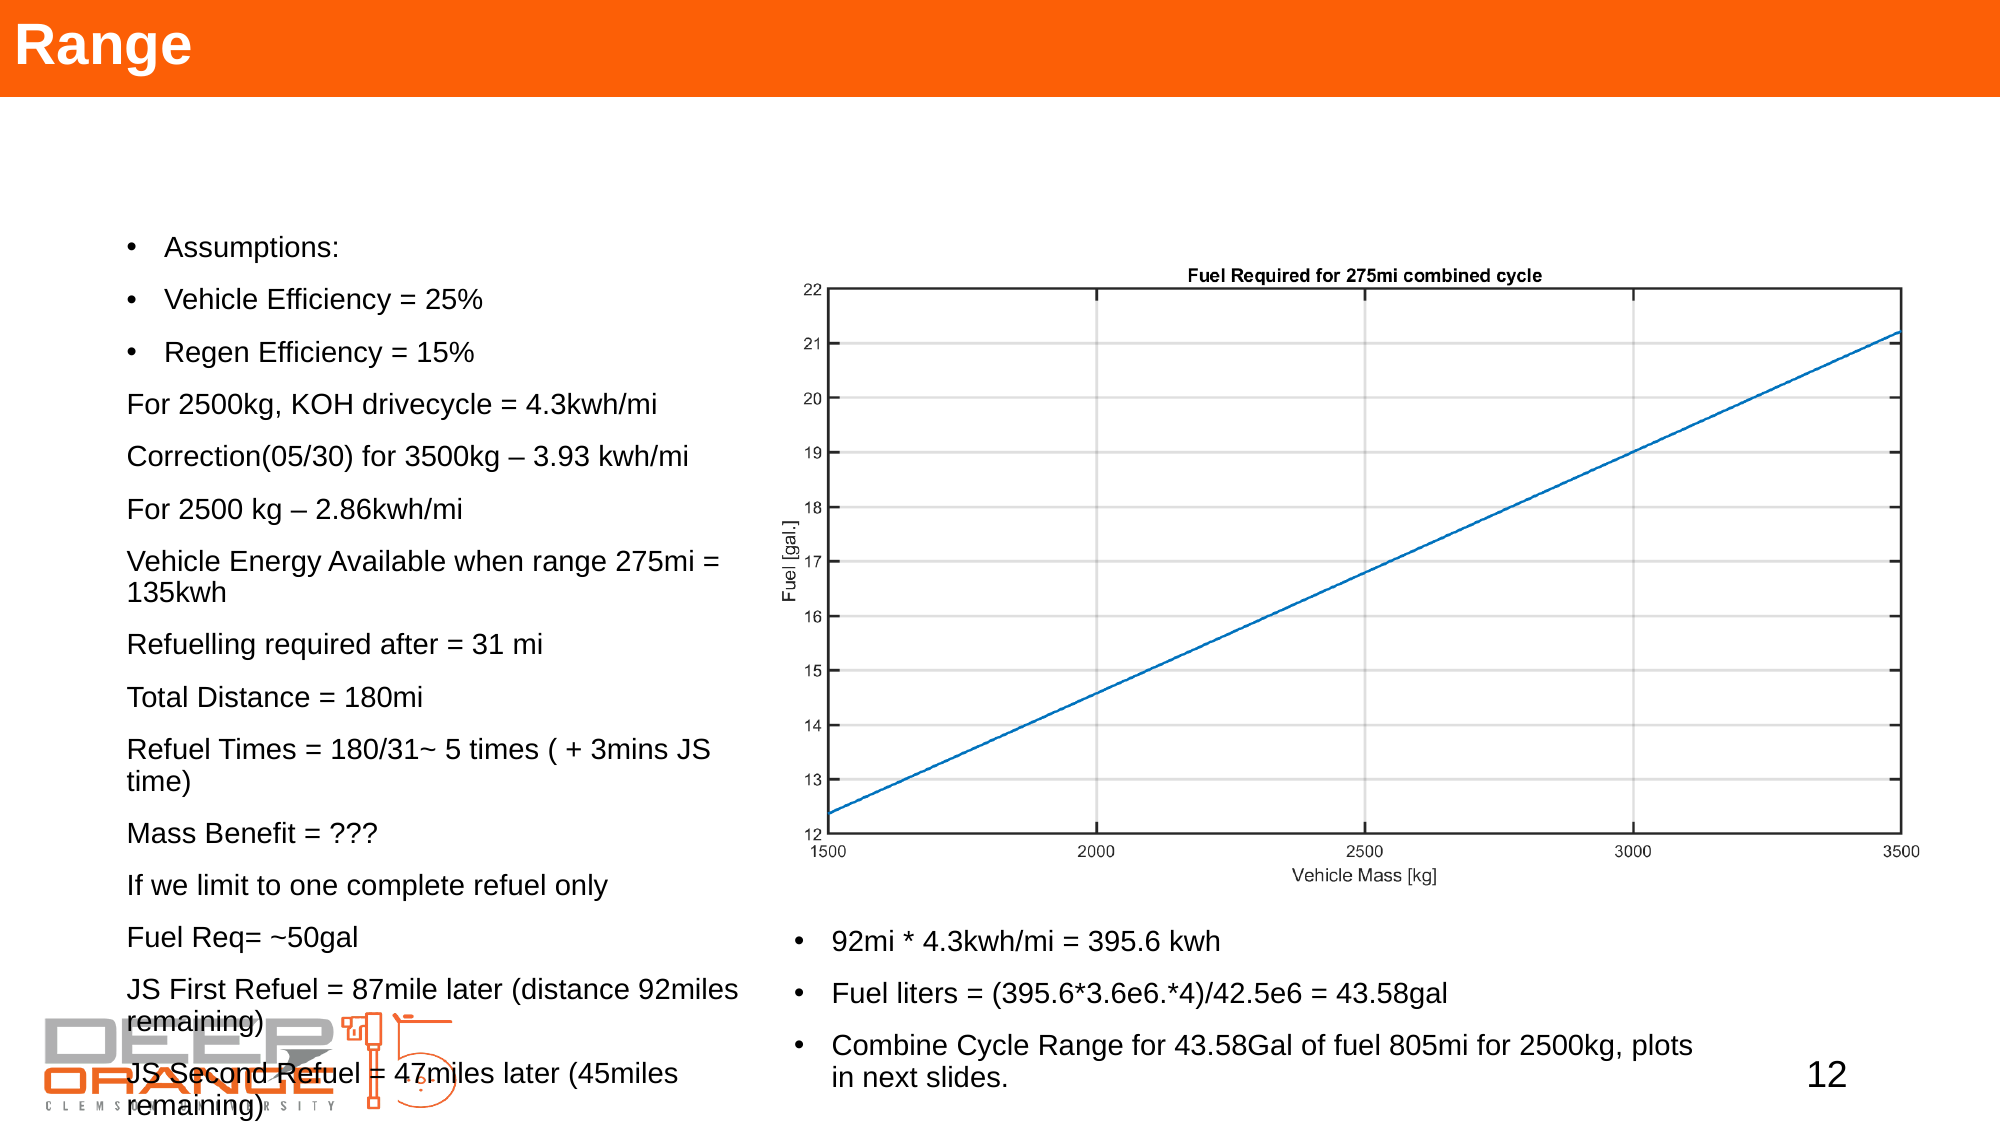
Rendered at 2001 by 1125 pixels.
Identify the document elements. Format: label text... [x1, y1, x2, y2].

list Assumptions: Vehicle Efficiency = 25% Regen Efficiency = 15% For 2500kg, KOH drivecycle = 4.3kwh/mi Correction(05/30) for 3500kg – 3.93 kwh/mi For 2500 kg – 2.86kwh/mi Vehicle Energy Available when range 275mi = 135kwh Refuelling required after = 31 mi Total Distance = 180mi Refuel Times = 180/31~ 5 times ( + 3mins JS time) Mass Benefit = ??? If we limit to one complete refuel only Fuel Req= ~50gal JS First Refuel = 87mile later (distance 92miles remaining) JS Second Refuel = 47miles later (45miles remaining) [111, 224, 780, 1009]
title Range [0, 0, 2000, 97]
slide_number 12 [1718, 1042, 1863, 1103]
picture [767, 251, 1956, 892]
text_box 92mi * 4.3kwh/mi = 395.6 kwh Fuel liters = (395.6*3.6e6.*4)/42.5e6 = 43.58gal Combine Cycle Range for 43.58Gal of fuel 805mi for 2500kg, plots in next slides. [779, 918, 1718, 1117]
picture [30, 1012, 472, 1116]
